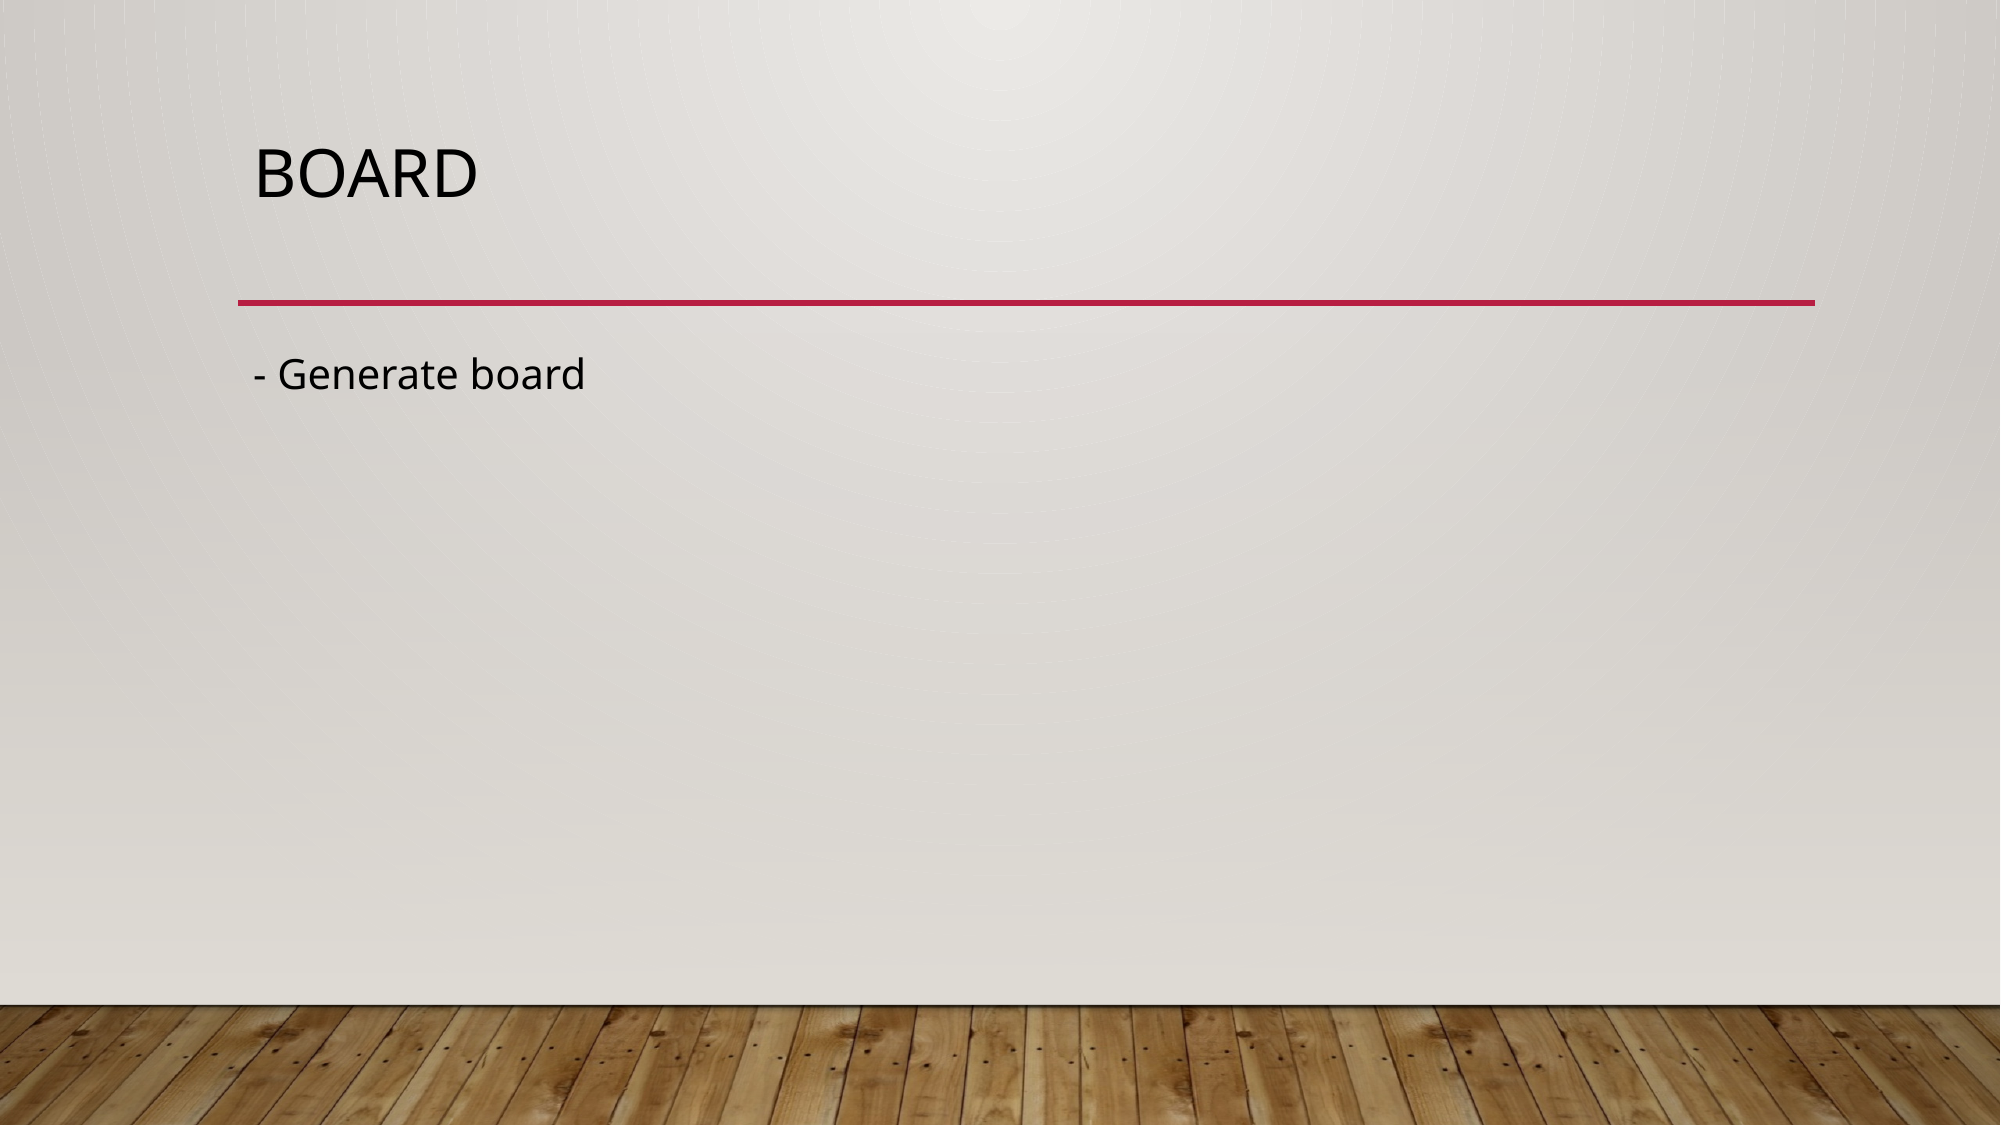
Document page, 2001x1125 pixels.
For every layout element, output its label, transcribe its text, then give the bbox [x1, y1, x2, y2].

list - Generate board [238, 330, 1814, 897]
title Board [238, 131, 1814, 305]
picture [0, 1005, 2000, 1125]
